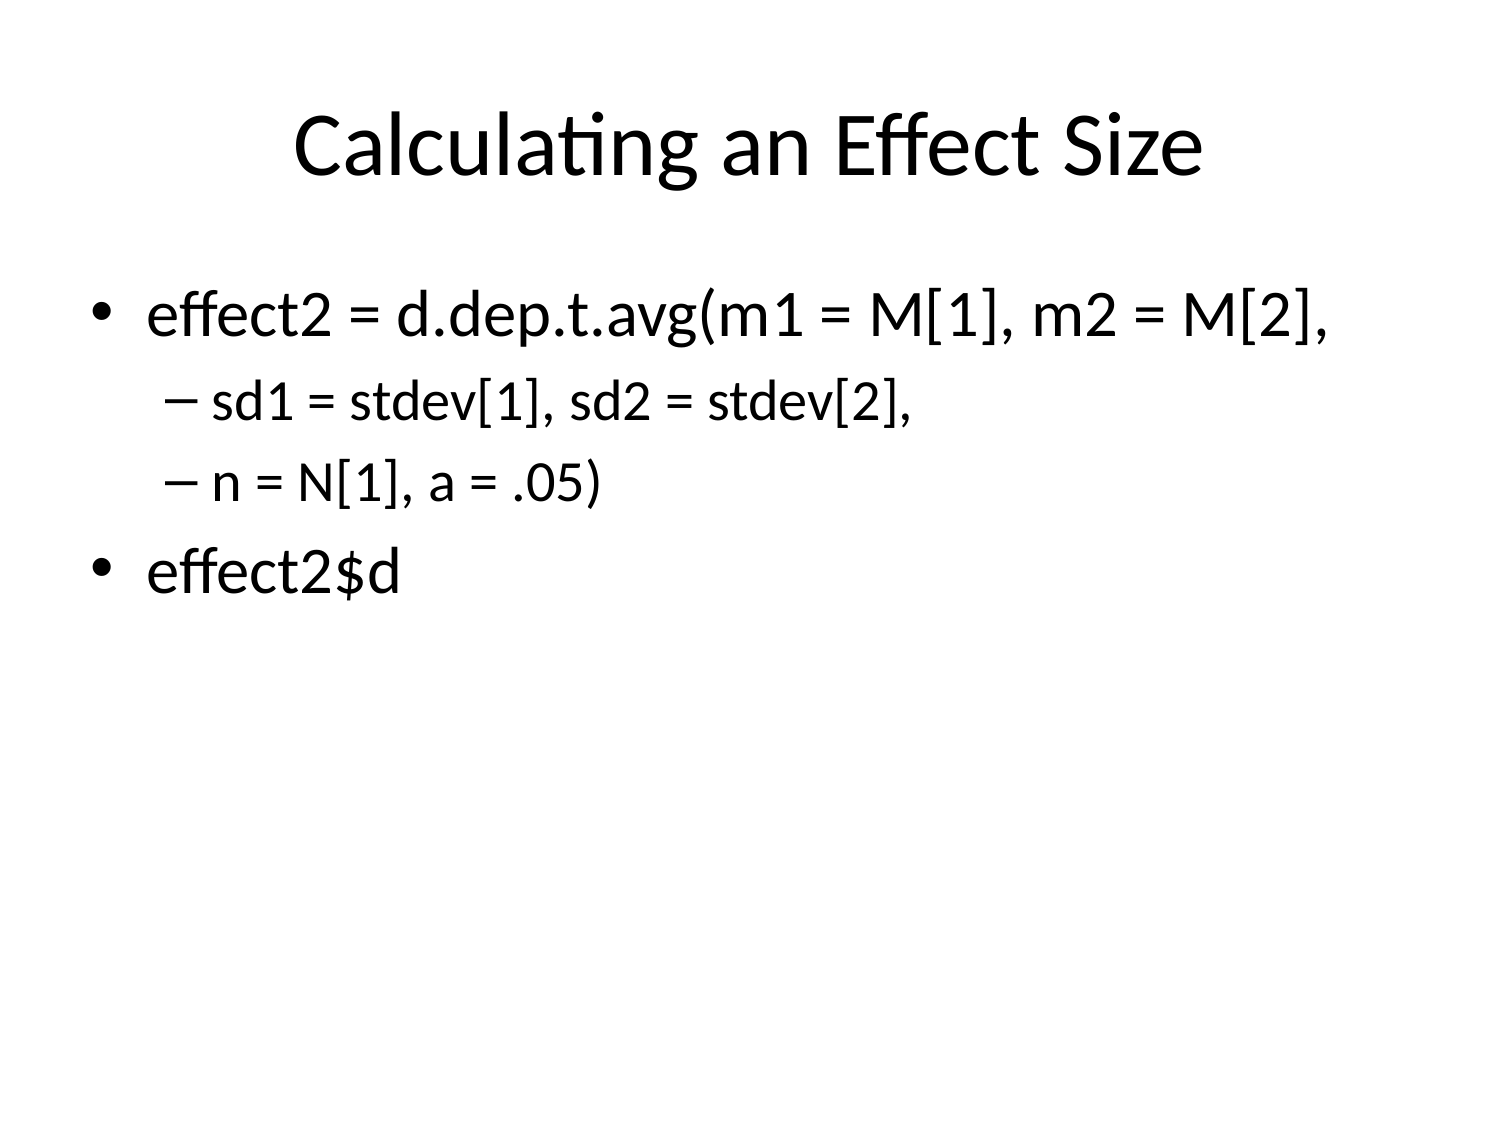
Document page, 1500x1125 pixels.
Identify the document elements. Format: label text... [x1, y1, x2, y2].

title Calculating an Effect Size [75, 45, 1425, 233]
list effect2 = d.dep.t.avg(m1 = M[1], m2 = M[2], sd1 = stdev[1], sd2 = stdev[2], n = N[1], a = .05) effect2$d [75, 262, 1425, 1005]
